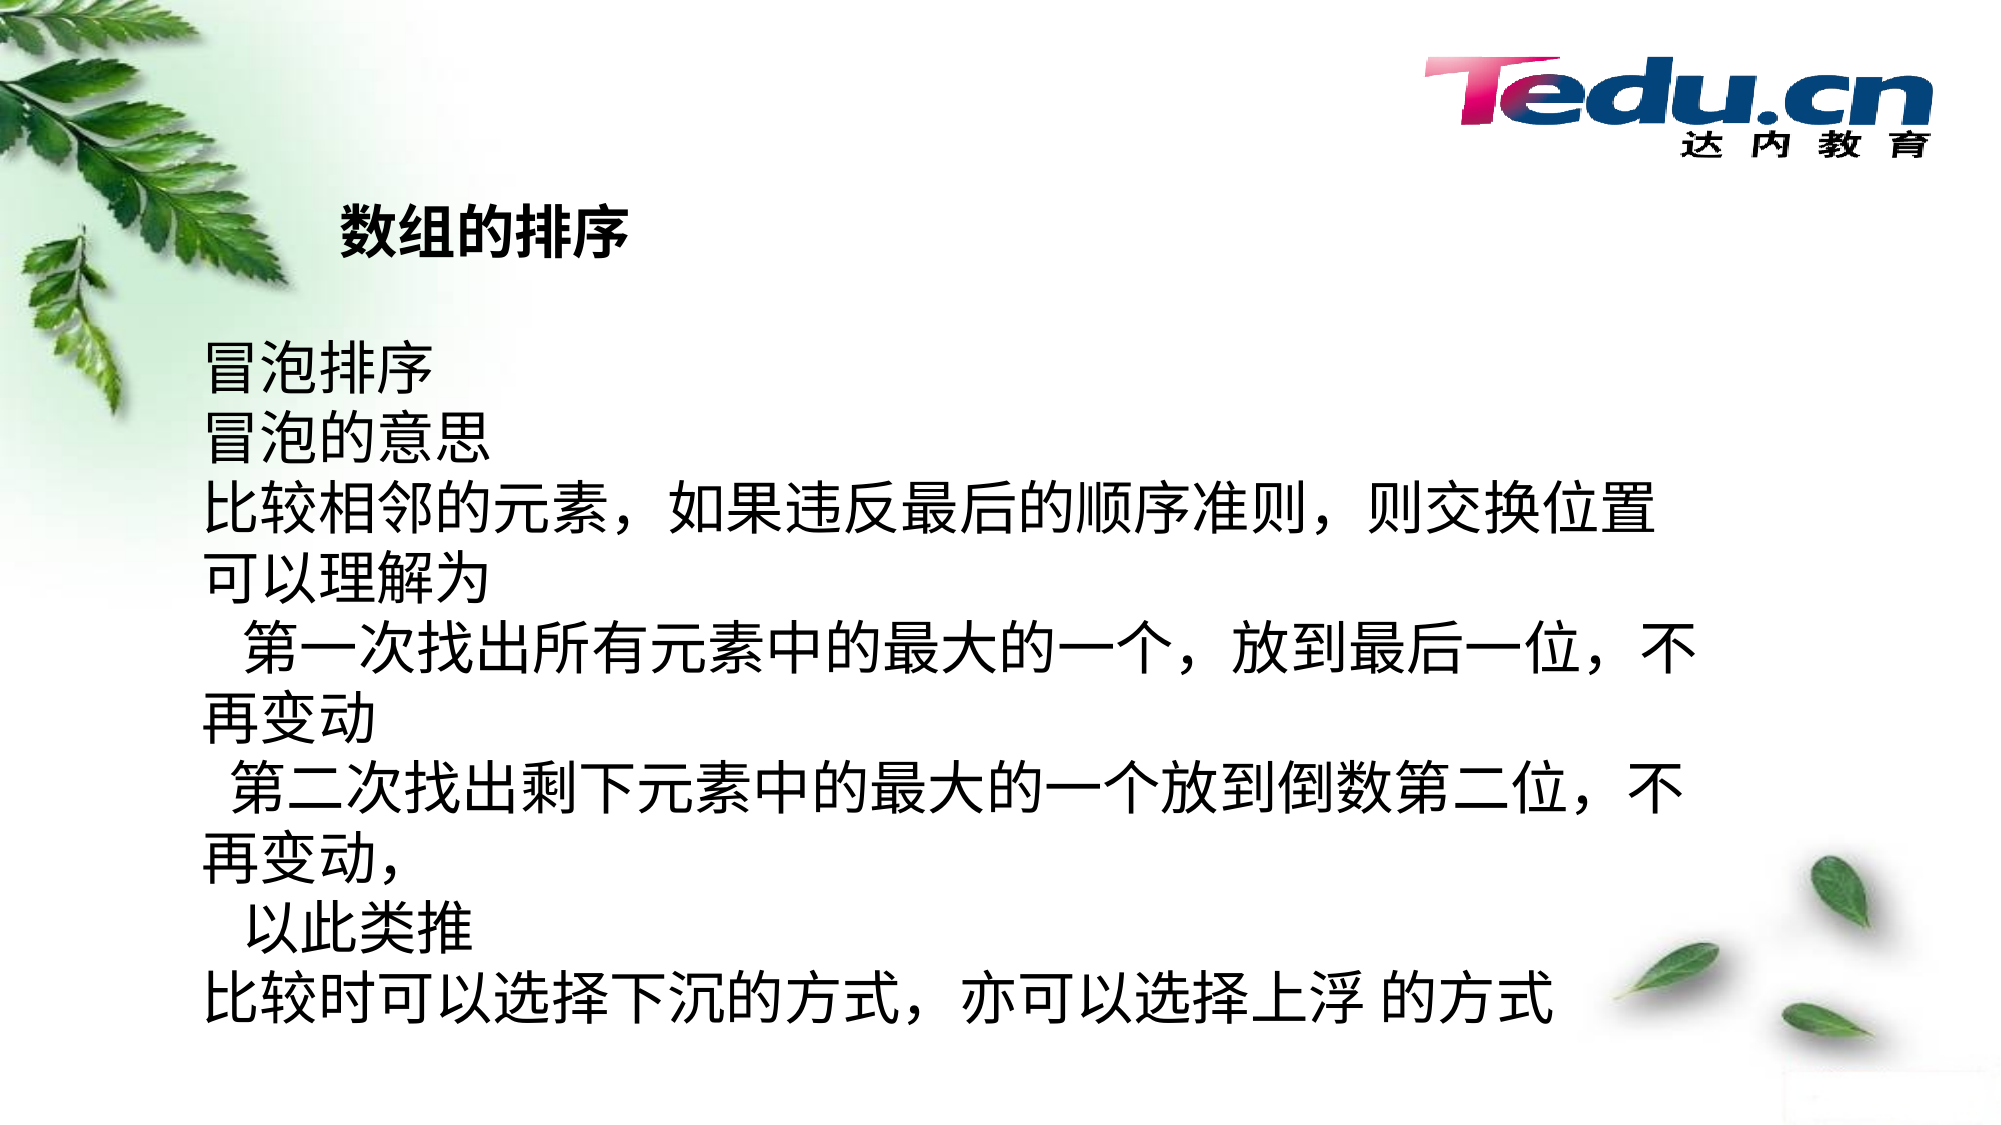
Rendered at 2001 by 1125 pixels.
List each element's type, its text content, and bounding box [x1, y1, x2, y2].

text_box 冒泡排序 冒泡的意思 比较相邻的元素，如果违反最后的顺序准则，则交换位置 可以理解为 第一次找出所有元素中的最大的一个，放到最后一位，不再变动 第二次找出剩下元素中的最大的一个放到倒数第二位，不再变动， 以此类推 比较时可以选择下沉的方式，亦可以选择上浮 的方式 [186, 323, 1748, 1039]
text_box 数组的排序 [324, 187, 1771, 273]
picture [0, 0, 2001, 1125]
